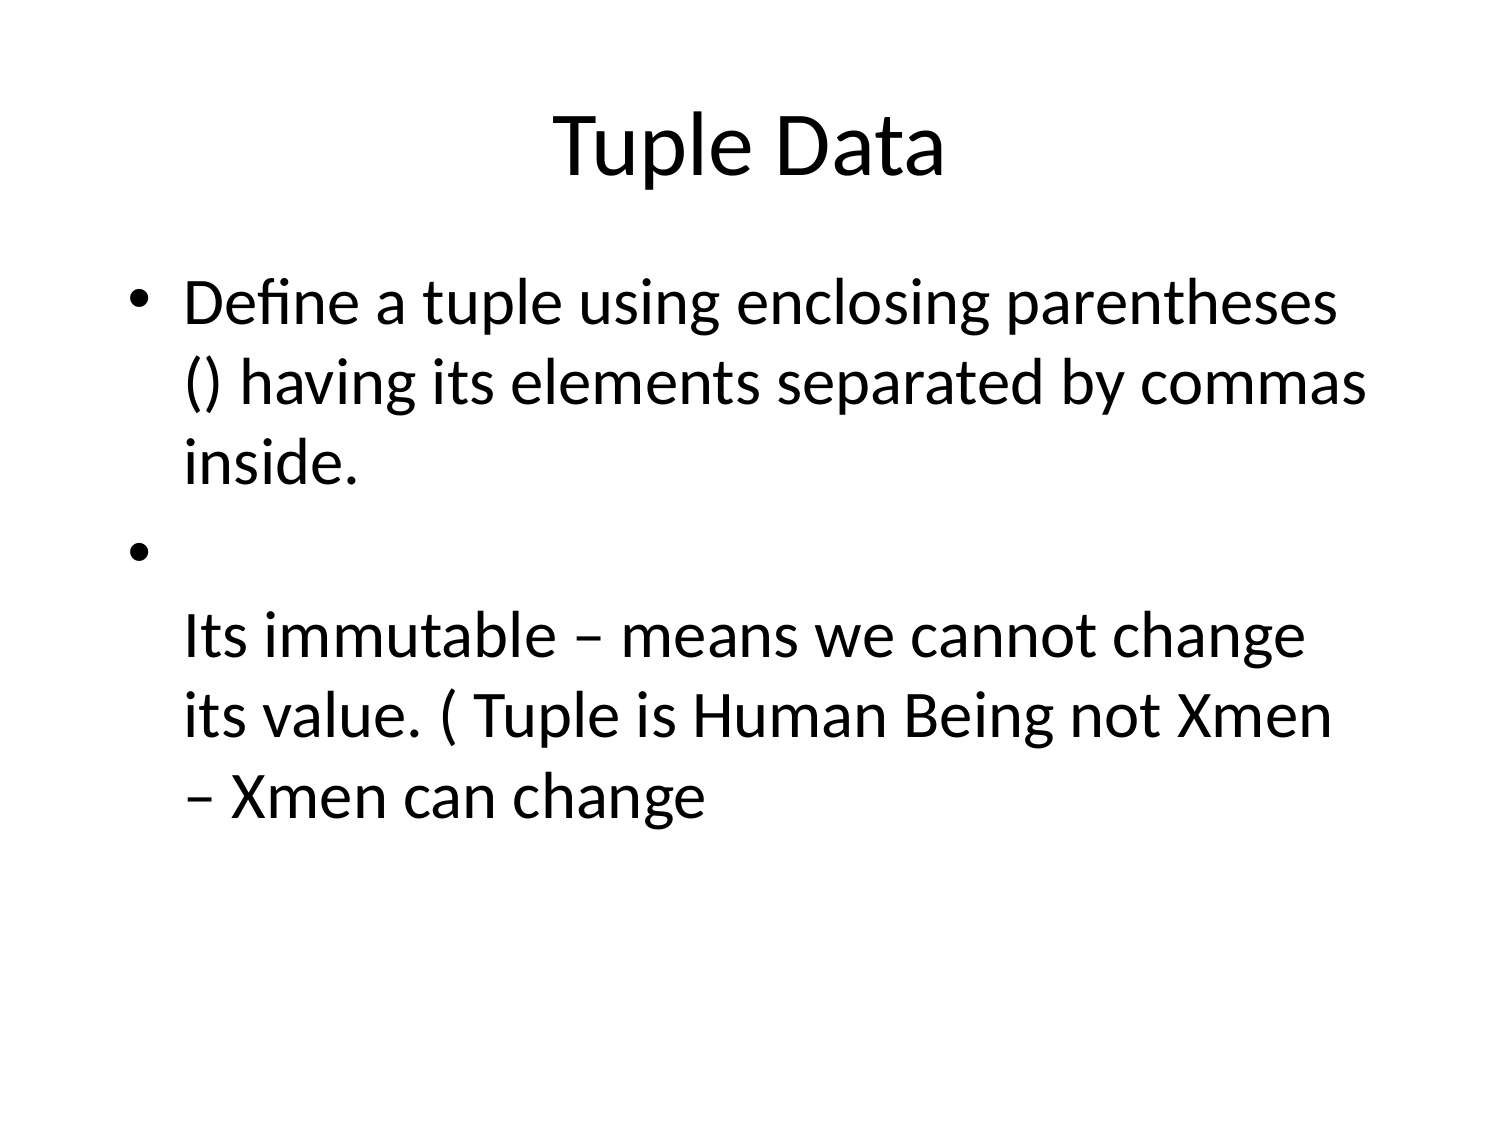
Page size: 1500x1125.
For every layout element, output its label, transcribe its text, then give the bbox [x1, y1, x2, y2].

list Define a tuple using enclosing parentheses () having its elements separated by commas inside. Its immutable – means we cannot change its value. ( Tuple is Human Being not Xmen – Xmen can change [112, 249, 1388, 1050]
title Tuple Data [75, 45, 1425, 233]
